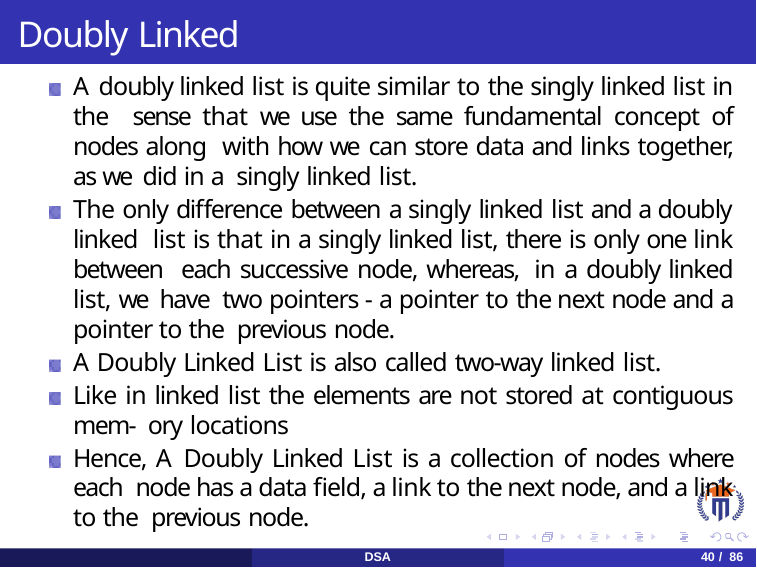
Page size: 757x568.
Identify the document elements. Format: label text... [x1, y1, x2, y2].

text_box [0, 0, 756, 64]
picture [690, 478, 751, 525]
text_box [499, 534, 507, 540]
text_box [531, 531, 750, 542]
picture [48, 83, 62, 96]
picture [48, 455, 62, 468]
picture [48, 392, 62, 405]
text_box [486, 533, 491, 541]
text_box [0, 548, 757, 568]
text_box [515, 533, 521, 541]
text_box A doubly linked list is quite similar to the singly linked list in the sense that we use the same fundamental concept of nodes along with how we can store data and links together, as we did in a singly linked list. The only difference between a singly linked list and a doubly linked list is that in a singly linked list, there is only one link between each successive node, whereas, in a doubly linked list, we have two pointers - a pointer to the next node and a pointer to the previous node. A Doubly Linked List is also called two-way linked list. Like in linked list the elements are not stored at contiguous mem- ory locations Hence, A Doubly Linked List is a collection of nodes where each node has a data field, a link to the next node, and a link to the previous node. [71, 68, 734, 532]
picture [48, 206, 62, 219]
title Doubly Linked List [15, 9, 285, 108]
text_box [687, 481, 734, 531]
picture [48, 359, 62, 372]
